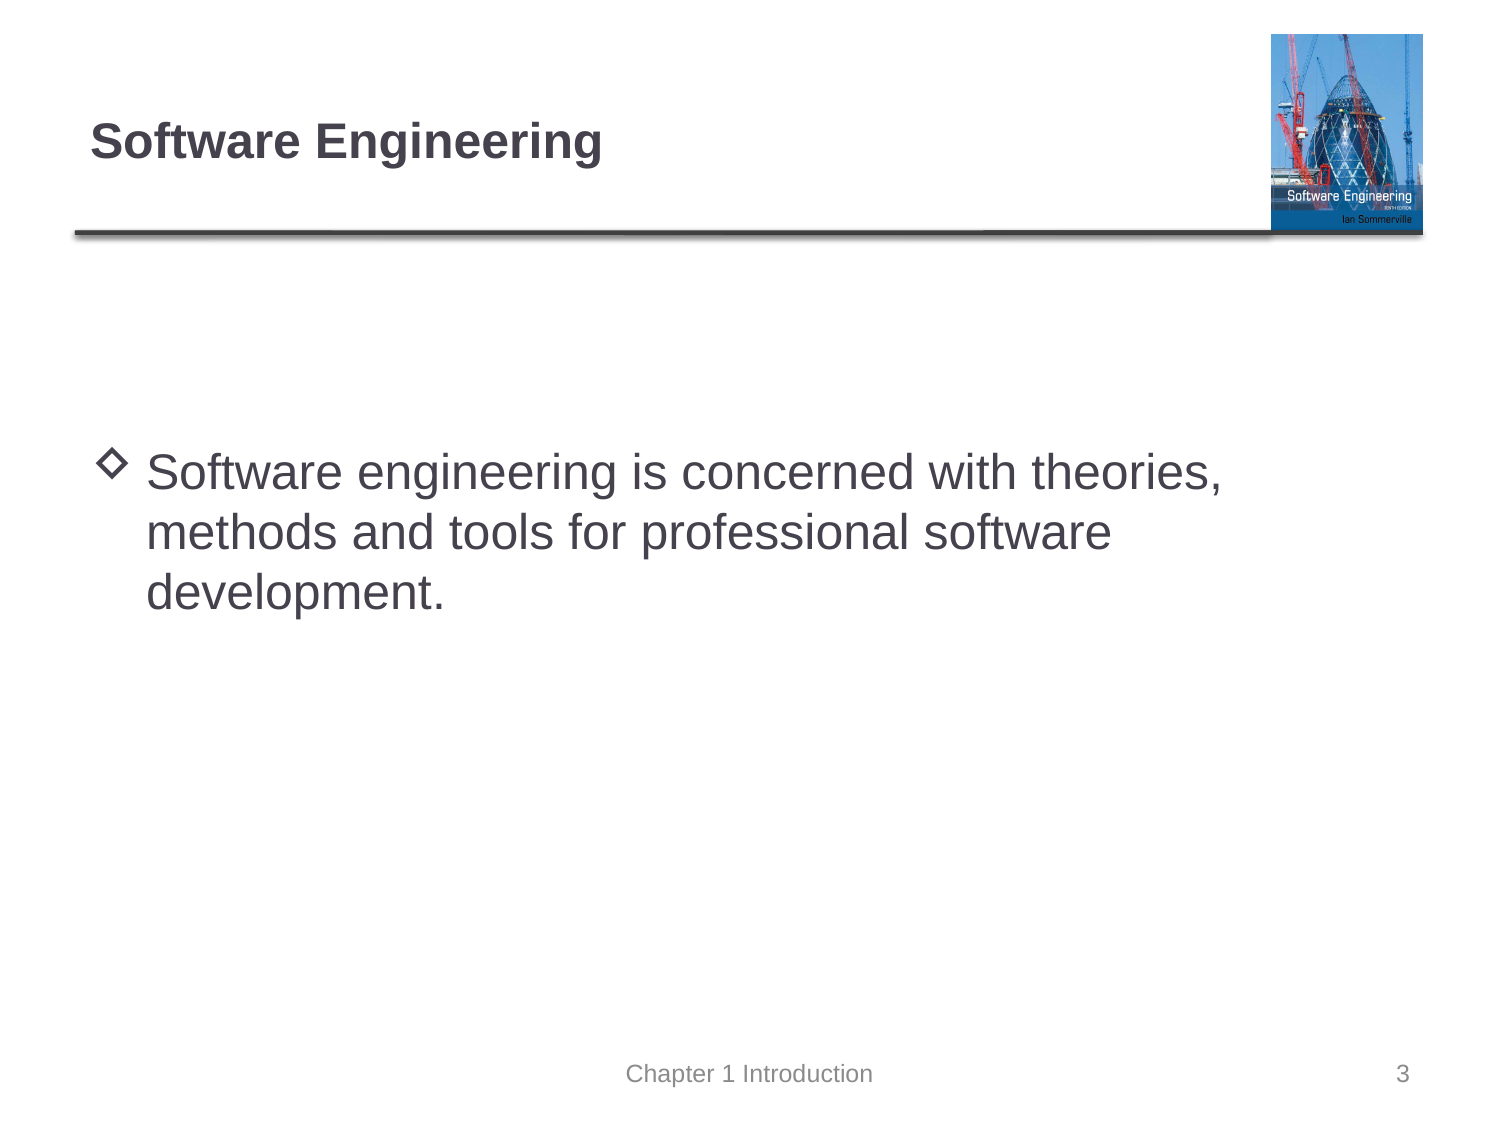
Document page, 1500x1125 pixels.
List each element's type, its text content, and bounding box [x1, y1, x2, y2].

title Software Engineering [74, 44, 1272, 233]
list Software engineering is concerned with theories, methods and tools for professional software development. [75, 262, 1425, 1005]
footer Chapter 1 Introduction [512, 1042, 988, 1103]
slide_number 3 [1074, 1042, 1425, 1103]
picture [1271, 34, 1423, 230]
